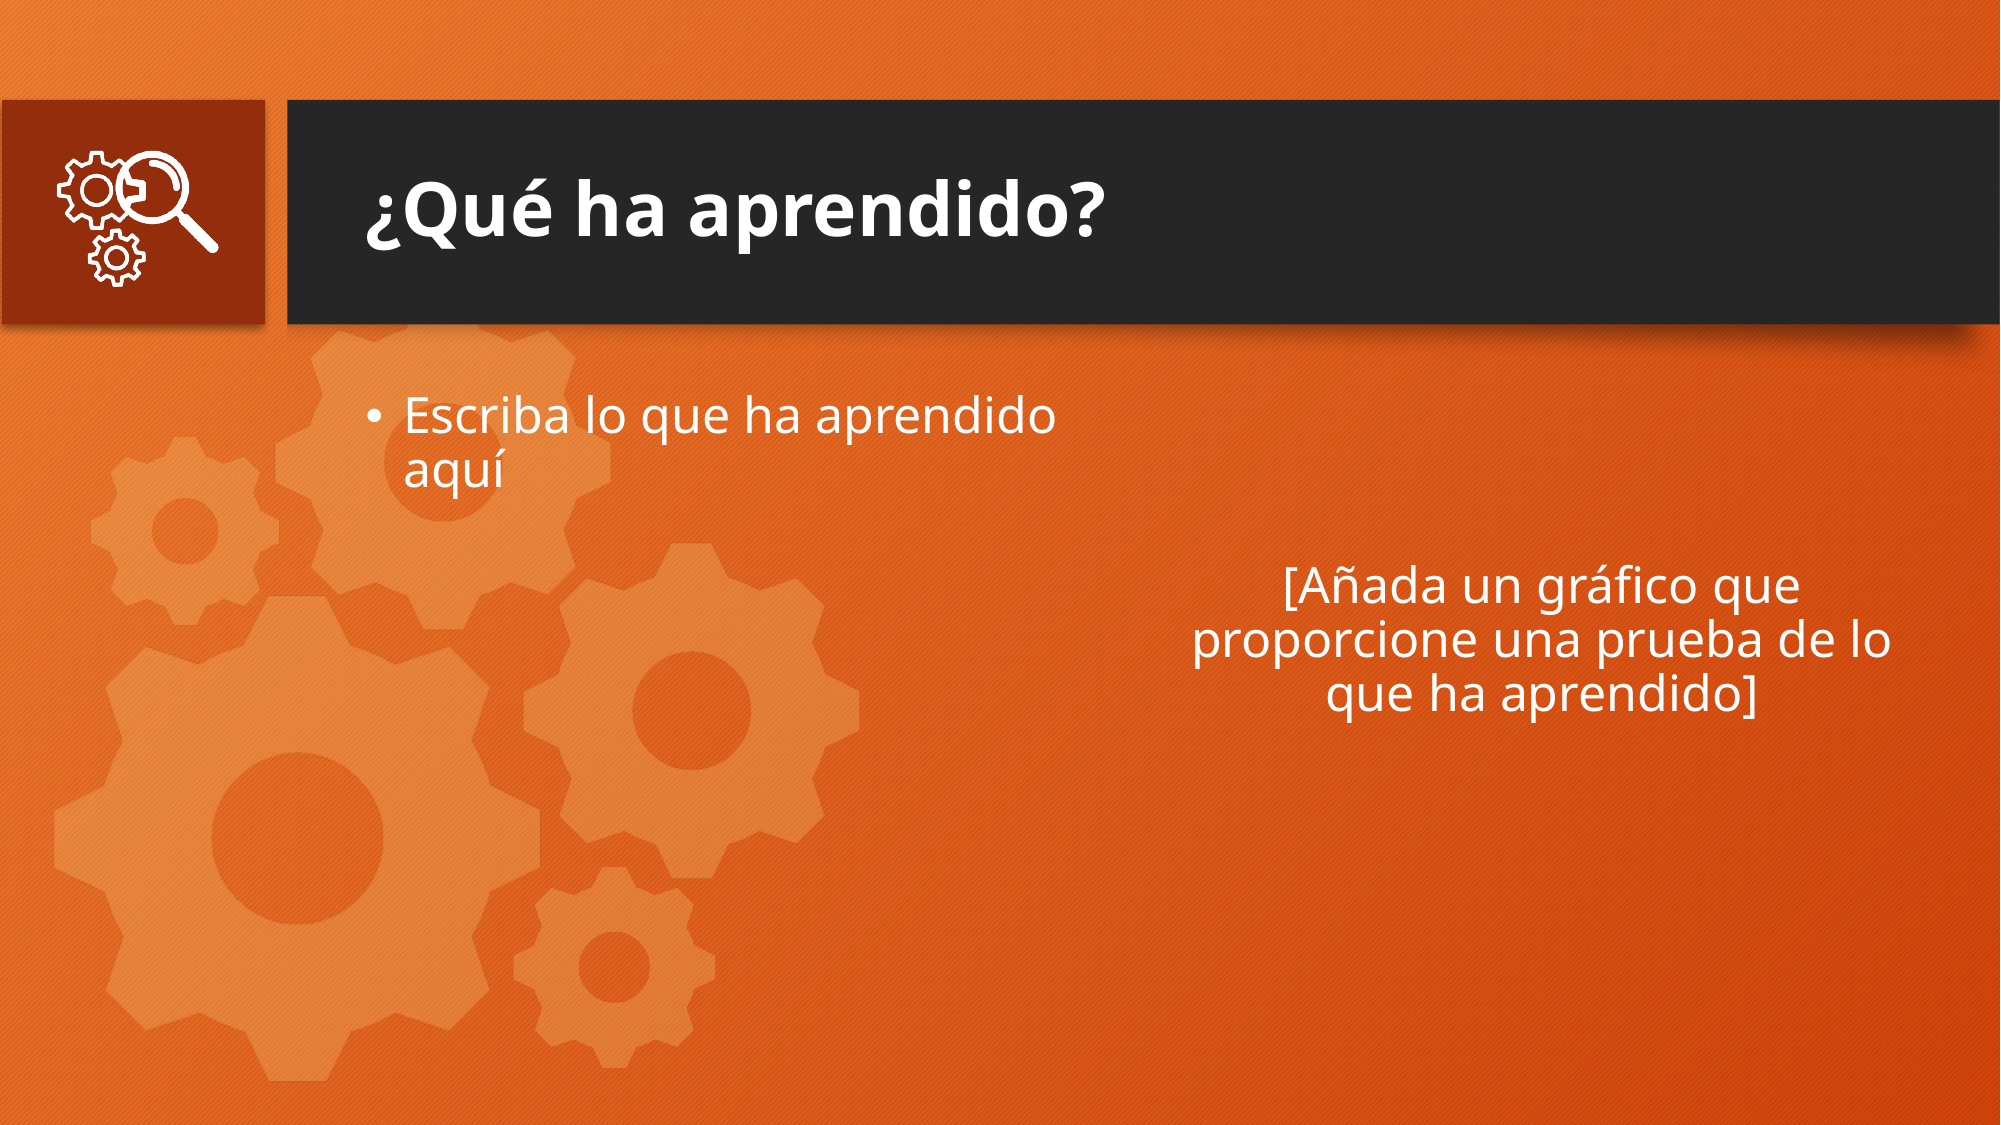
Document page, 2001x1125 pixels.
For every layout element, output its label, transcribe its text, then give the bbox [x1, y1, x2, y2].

title ¿Qué ha aprendido? [350, 123, 1928, 301]
list Escriba lo que ha aprendido aquí [350, 383, 1122, 974]
list [Añada un gráfico que proporcione una prueba de lo que ha aprendido] [1156, 383, 1928, 974]
picture [11, 100, 2000, 1109]
